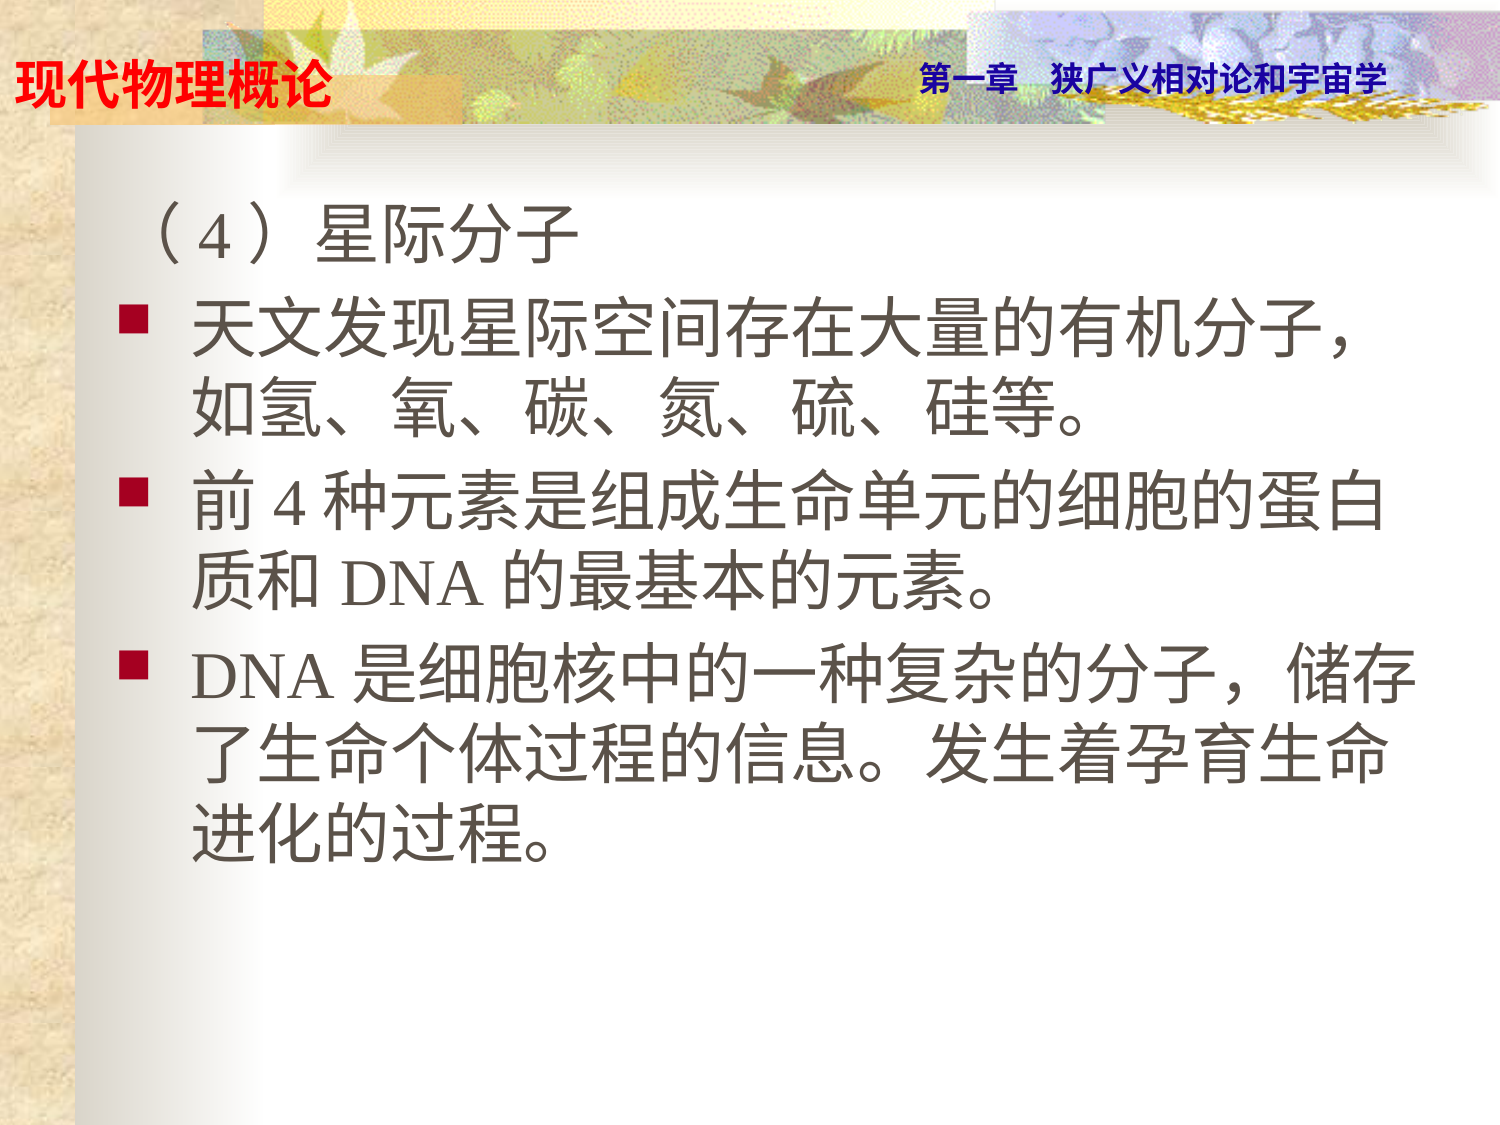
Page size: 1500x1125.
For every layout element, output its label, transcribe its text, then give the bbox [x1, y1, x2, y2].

picture [0, 0, 1500, 1125]
list （4）星际分子 天文发现星际空间存在大量的有机分子，如氢、氧、碳、氮、硫、硅等。 前4种元素是组成生命单元的细胞的蛋白质和DNA的最基本的元素。 DNA是细胞核中的一种复杂的分子，储存了生命个体过程的信息。发生着孕育生命进化的过程。 [100, 184, 1447, 929]
picture [310, 68, 320, 75]
